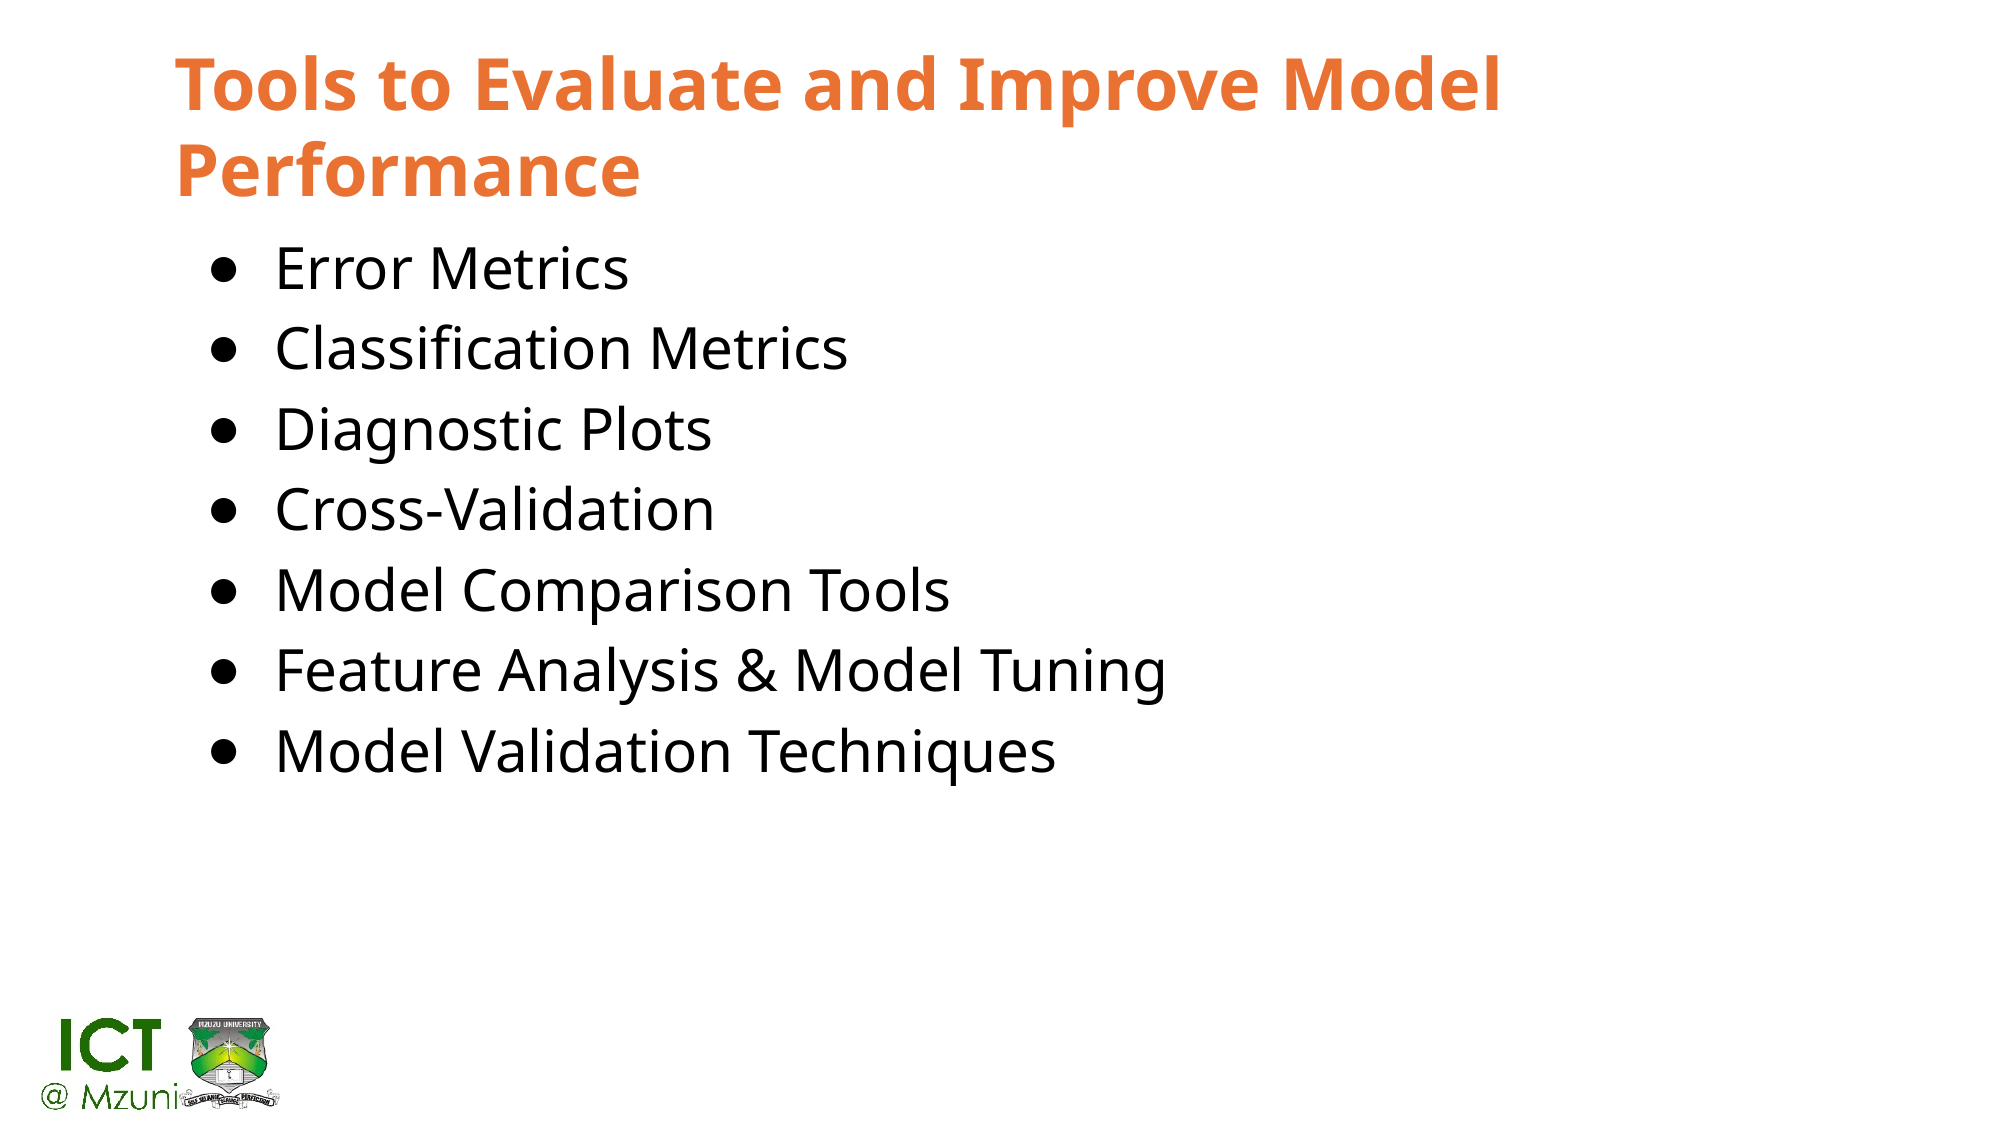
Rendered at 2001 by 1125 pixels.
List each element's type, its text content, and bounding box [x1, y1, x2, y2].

list Error Metrics Classification Metrics Diagnostic Plots Cross-Validation Model Comparison Tools Feature Analysis & Model Tuning Model Validation Techniques [159, 205, 1842, 1083]
title Tools to Evaluate and Improve Model Performance [159, 23, 1864, 141]
picture [34, 1010, 287, 1116]
